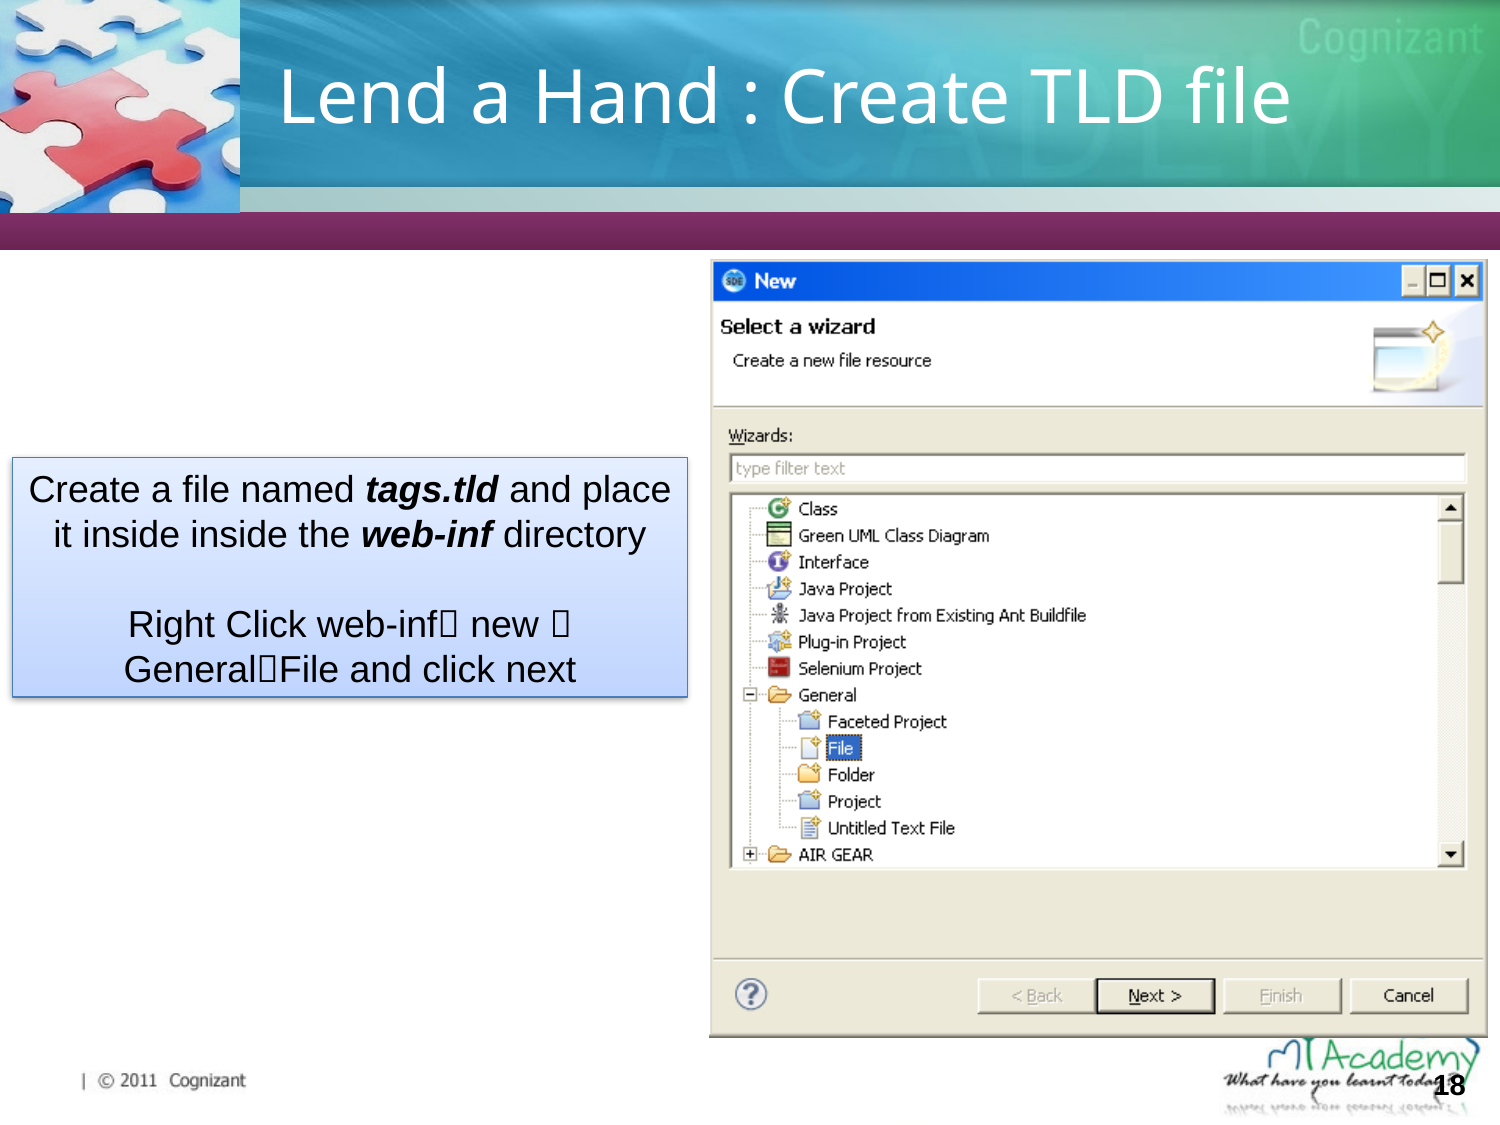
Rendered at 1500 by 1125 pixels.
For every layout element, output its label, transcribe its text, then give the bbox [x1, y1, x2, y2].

picture [0, 250, 1500, 1125]
text_box Create a file named tags.tld and place it inside inside the web-inf directory Right Click web-inf new  GeneralFile and click next [12, 457, 688, 698]
picture [0, 0, 262, 213]
title Lend a Hand : Create TLD file [262, 0, 1500, 188]
slide_number 18 [1418, 1059, 1492, 1112]
